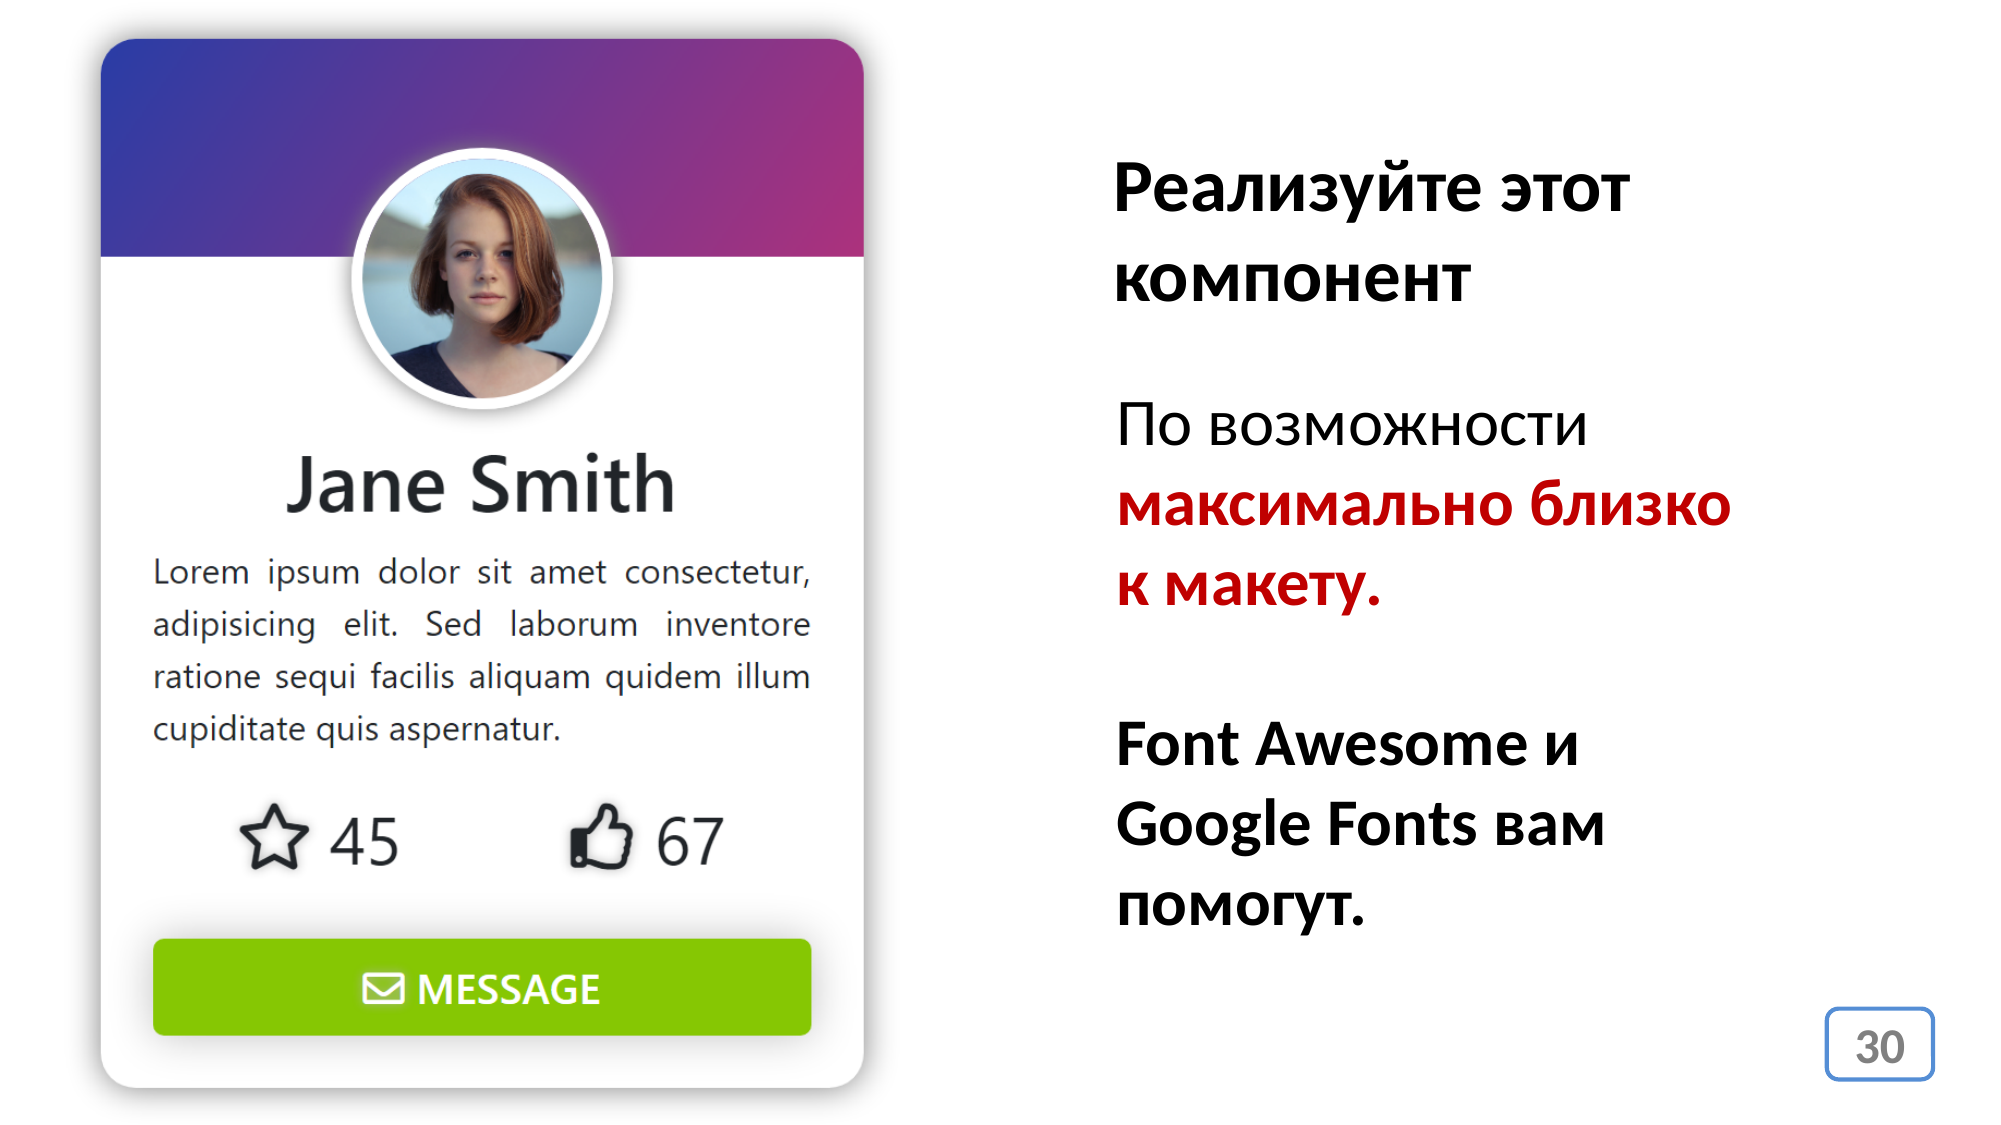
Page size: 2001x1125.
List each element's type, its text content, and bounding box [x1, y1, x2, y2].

picture [0, 0, 965, 1125]
text_box 30 [1824, 1006, 1936, 1082]
text_box По возможности максимально близко к макету. Font Awesome и Google Fonts вам помогут. [1101, 371, 1763, 947]
text_box Реализуйте этот компонент [1098, 129, 1945, 324]
